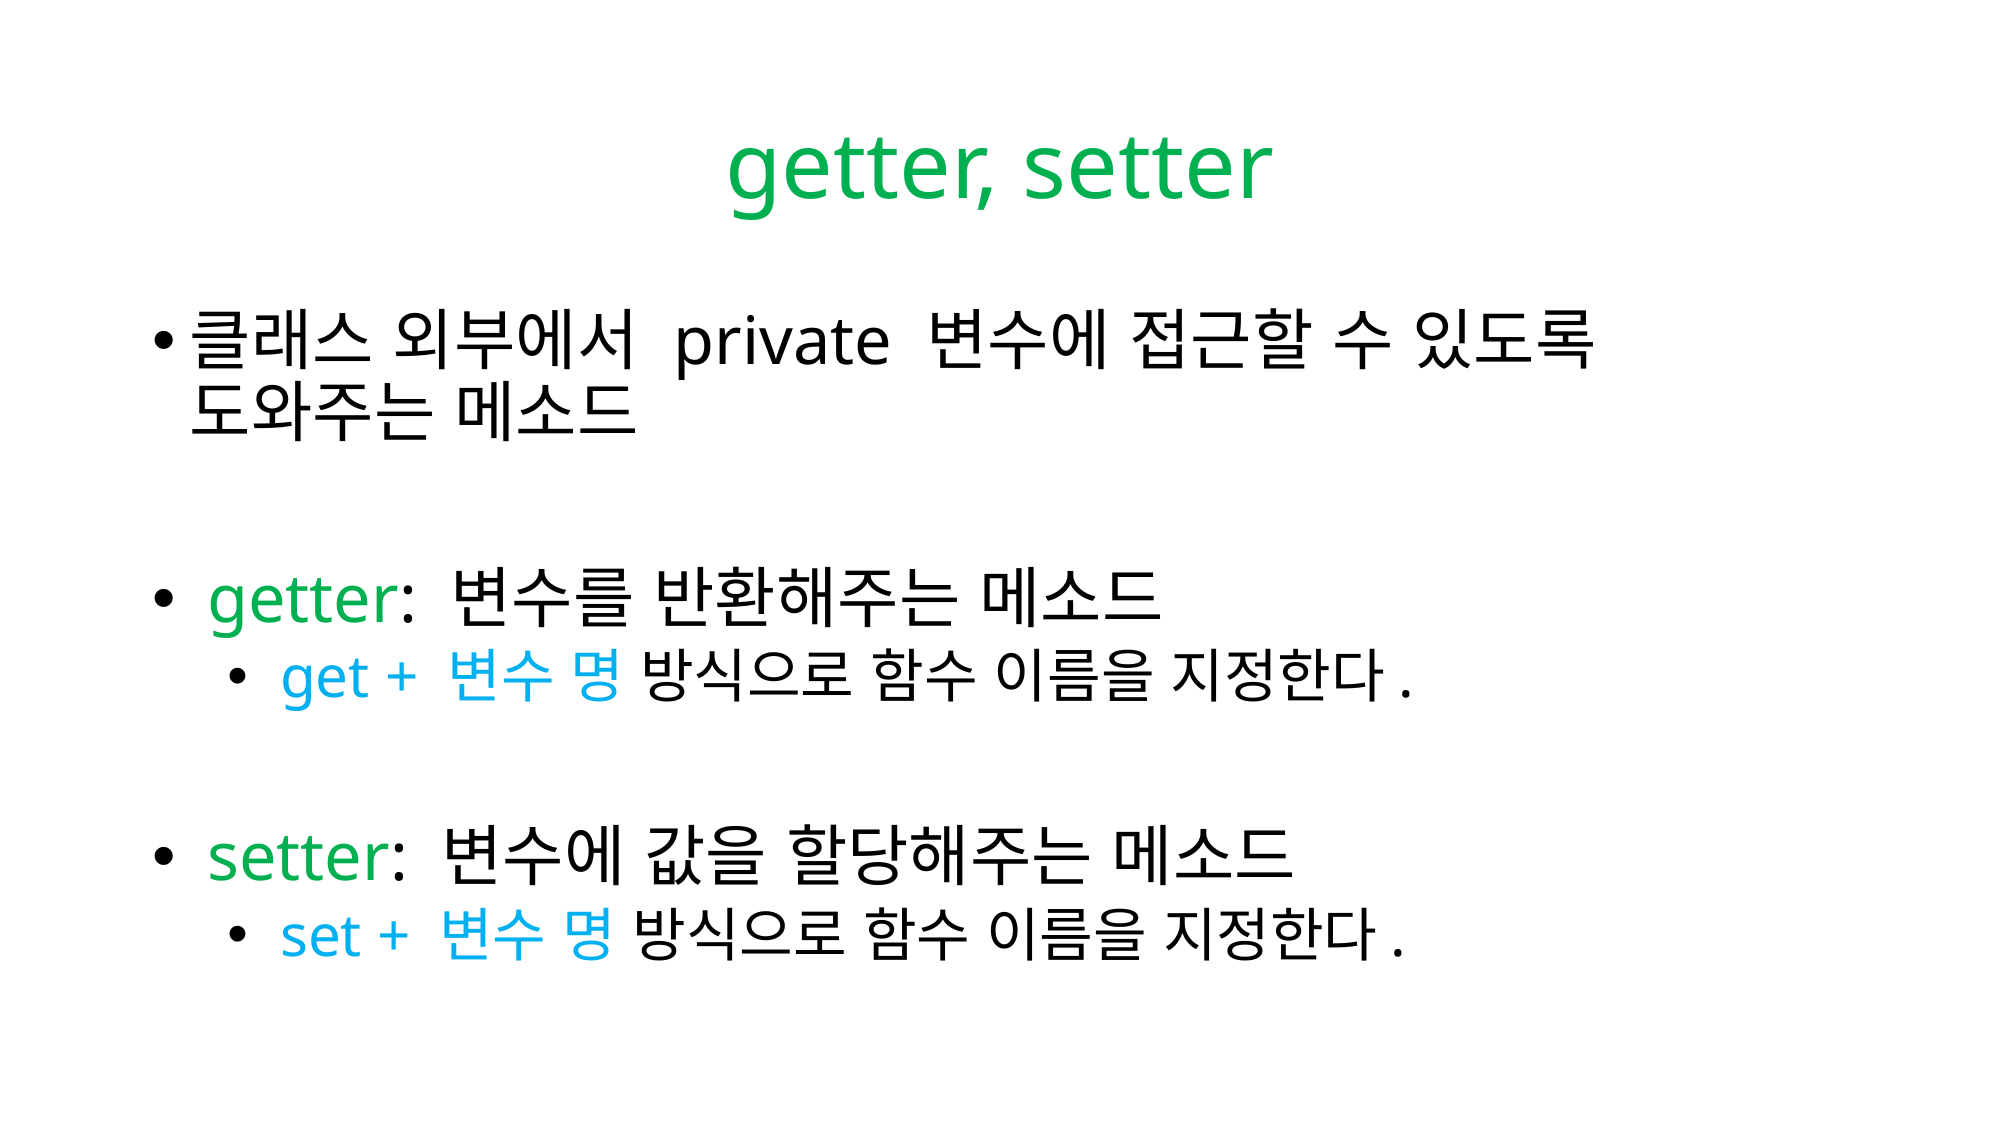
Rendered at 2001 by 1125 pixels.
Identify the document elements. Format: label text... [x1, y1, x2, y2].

list 클래스 외부에서 private 변수에 접근할 수 있도록 도와주는 메소드 getter: 변수를 반환해주는 메소드 get + 변수 명 방식으로 함수 이름을 지정한다. setter: 변수에 값을 할당해주는 메소드 set + 변수 명 방식으로 함수 이름을 지정한다. [137, 299, 1863, 1091]
title getter, setter [137, 59, 1863, 278]
